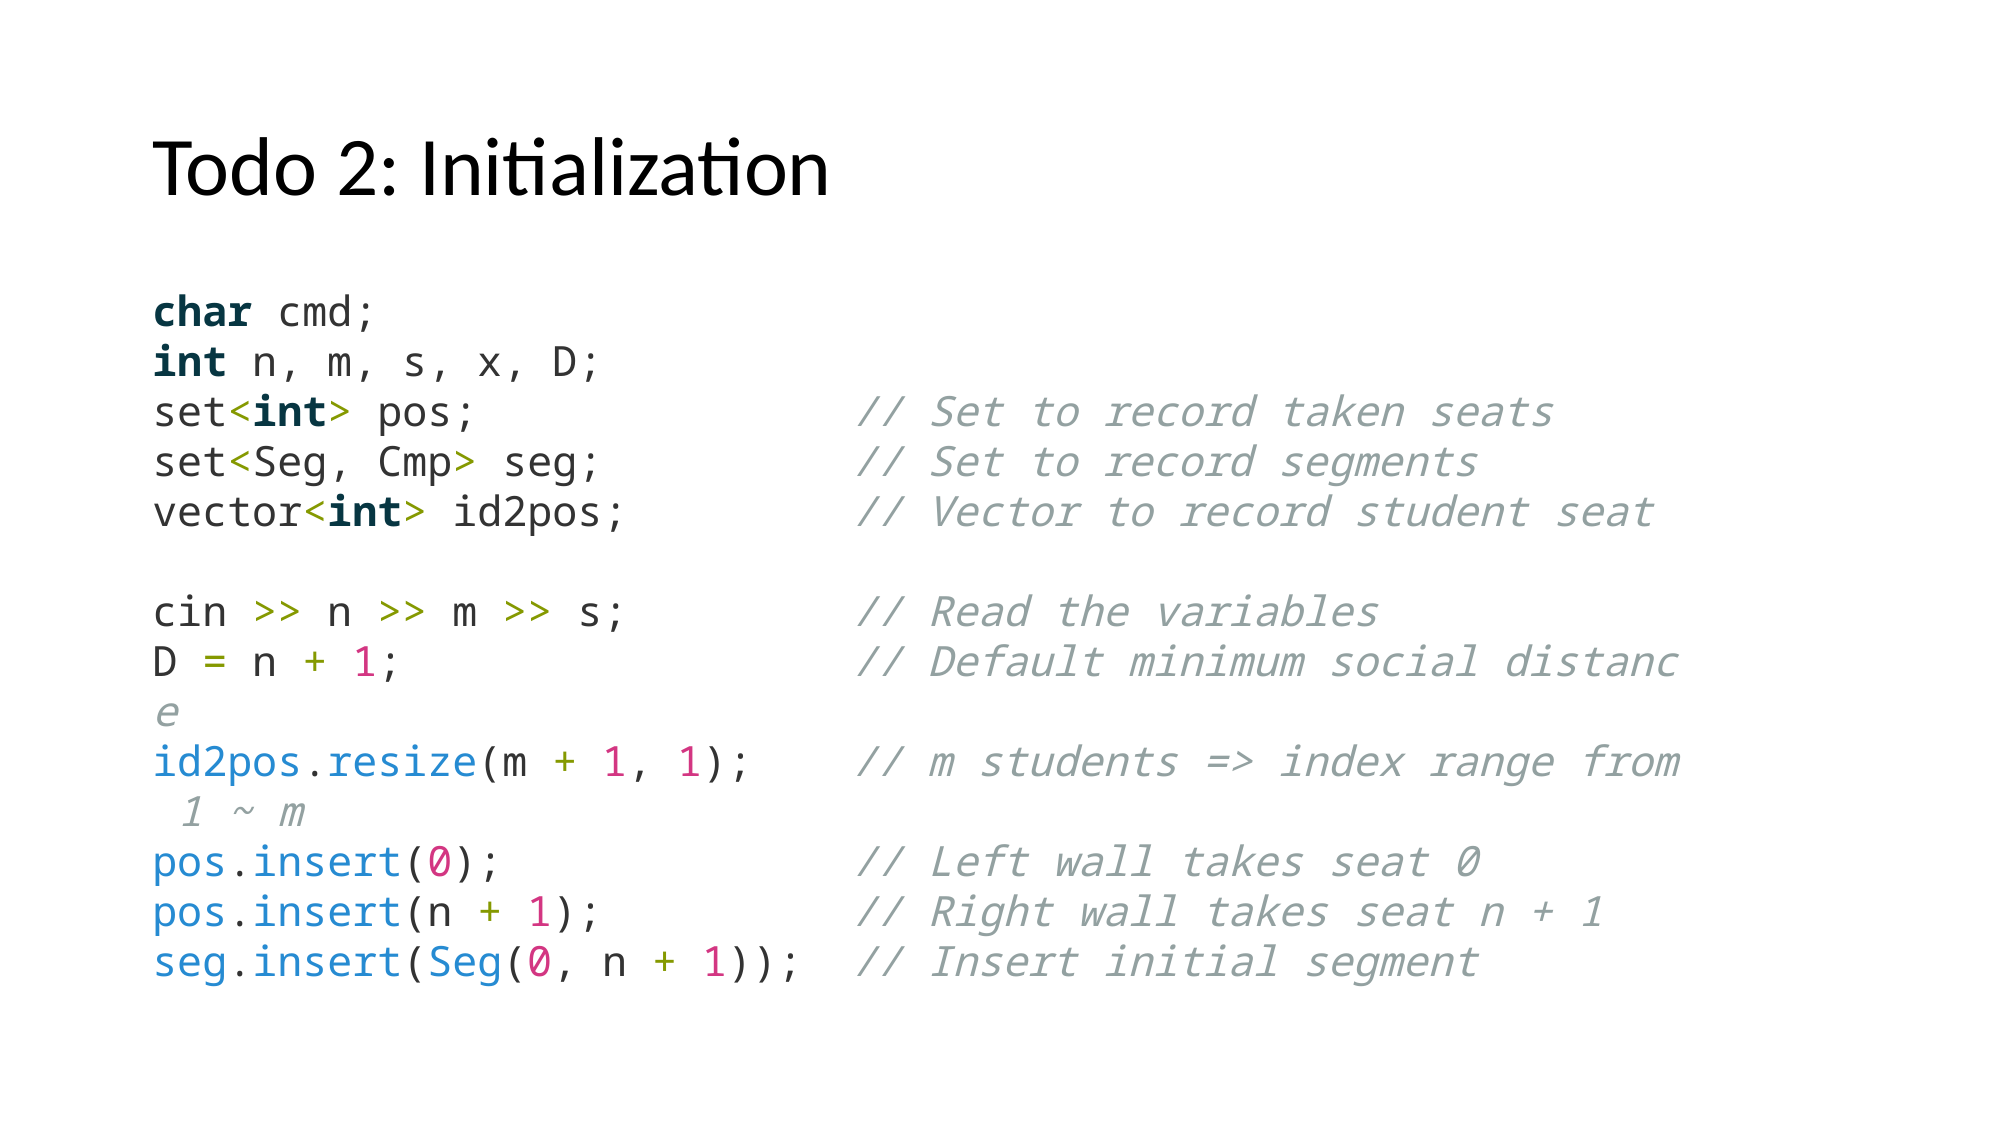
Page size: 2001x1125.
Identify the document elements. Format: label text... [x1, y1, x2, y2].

title Todo 2: Initialization [137, 59, 1863, 278]
text_box char cmd; int n, m, s, x, D; set<int> pos; // Set to record taken seats set<Seg, Cmp> seg; // Set to record segments vector<int> id2pos; // Vector to record student seat cin >> n >> m >> s; // Read the variables D = n + 1; // Default minimum social distance id2pos.resize(m + 1, 1); // m students => index range from 1 ~ m pos.insert(0); // Left wall takes seat 0 pos.insert(n + 1); // Right wall takes seat n + 1 seg.insert(Seg(0, n + 1)); // Insert initial segment [137, 277, 1716, 993]
